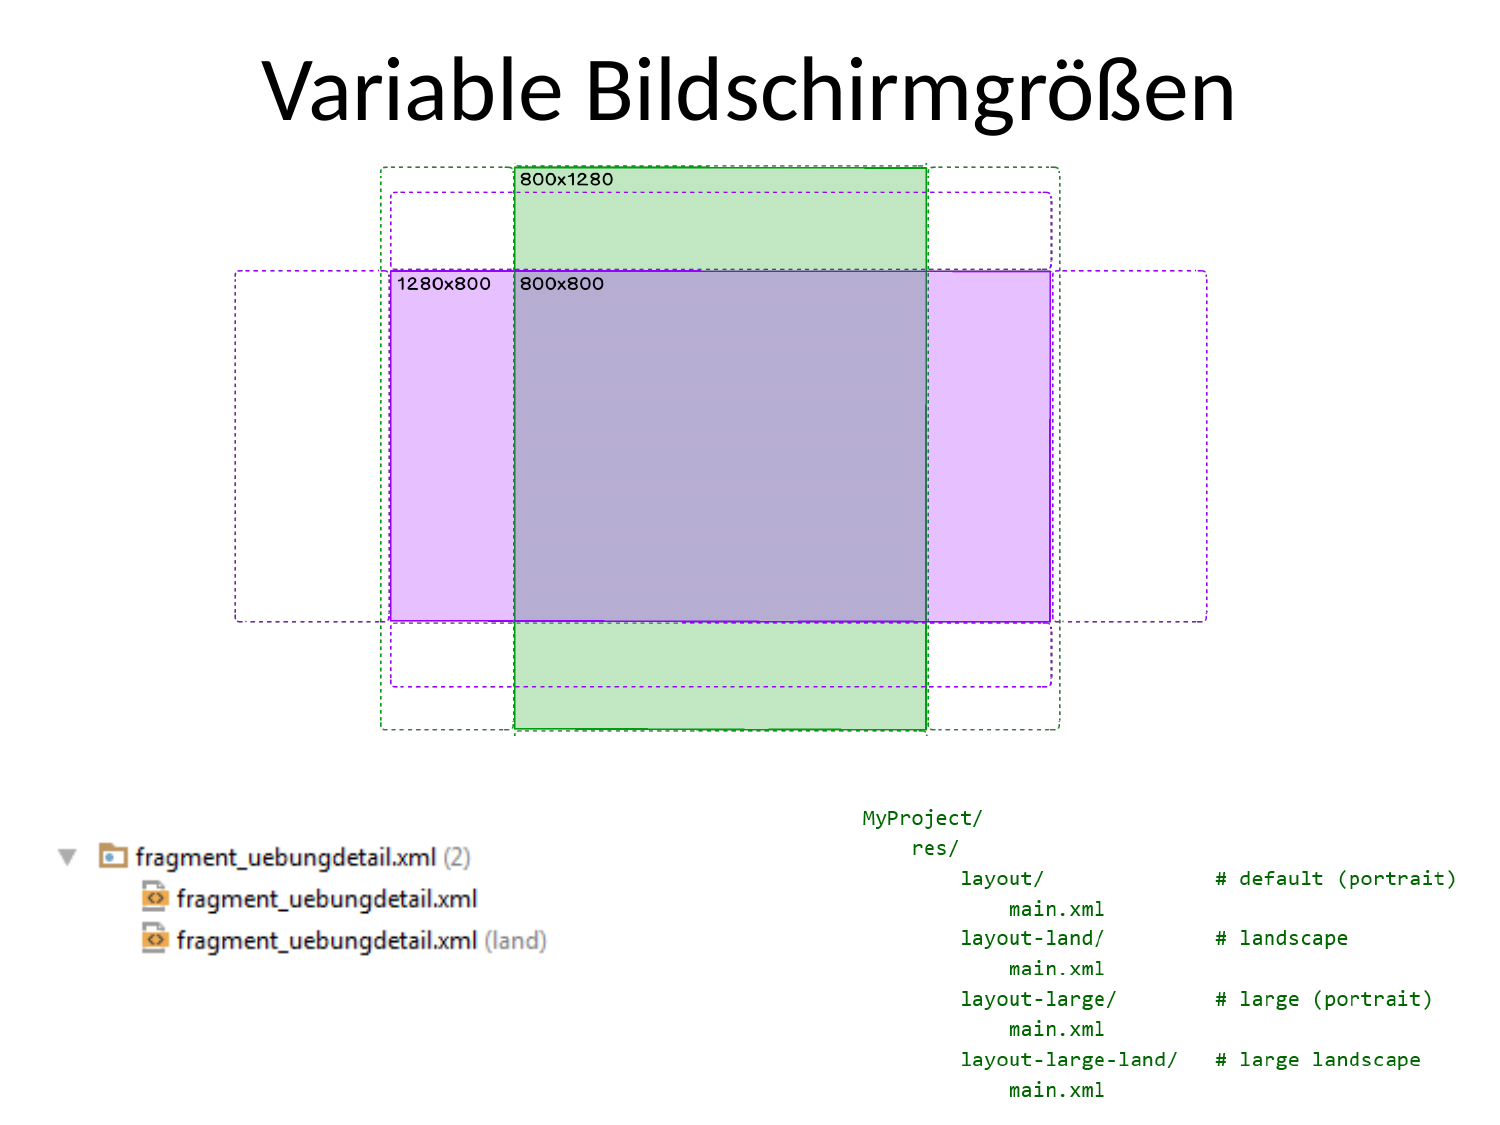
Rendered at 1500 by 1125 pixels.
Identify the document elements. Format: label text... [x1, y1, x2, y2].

picture [843, 792, 1480, 1110]
title Variable Bildschirmgrößen [75, 19, 1425, 149]
picture [229, 162, 1211, 736]
picture [39, 833, 585, 964]
